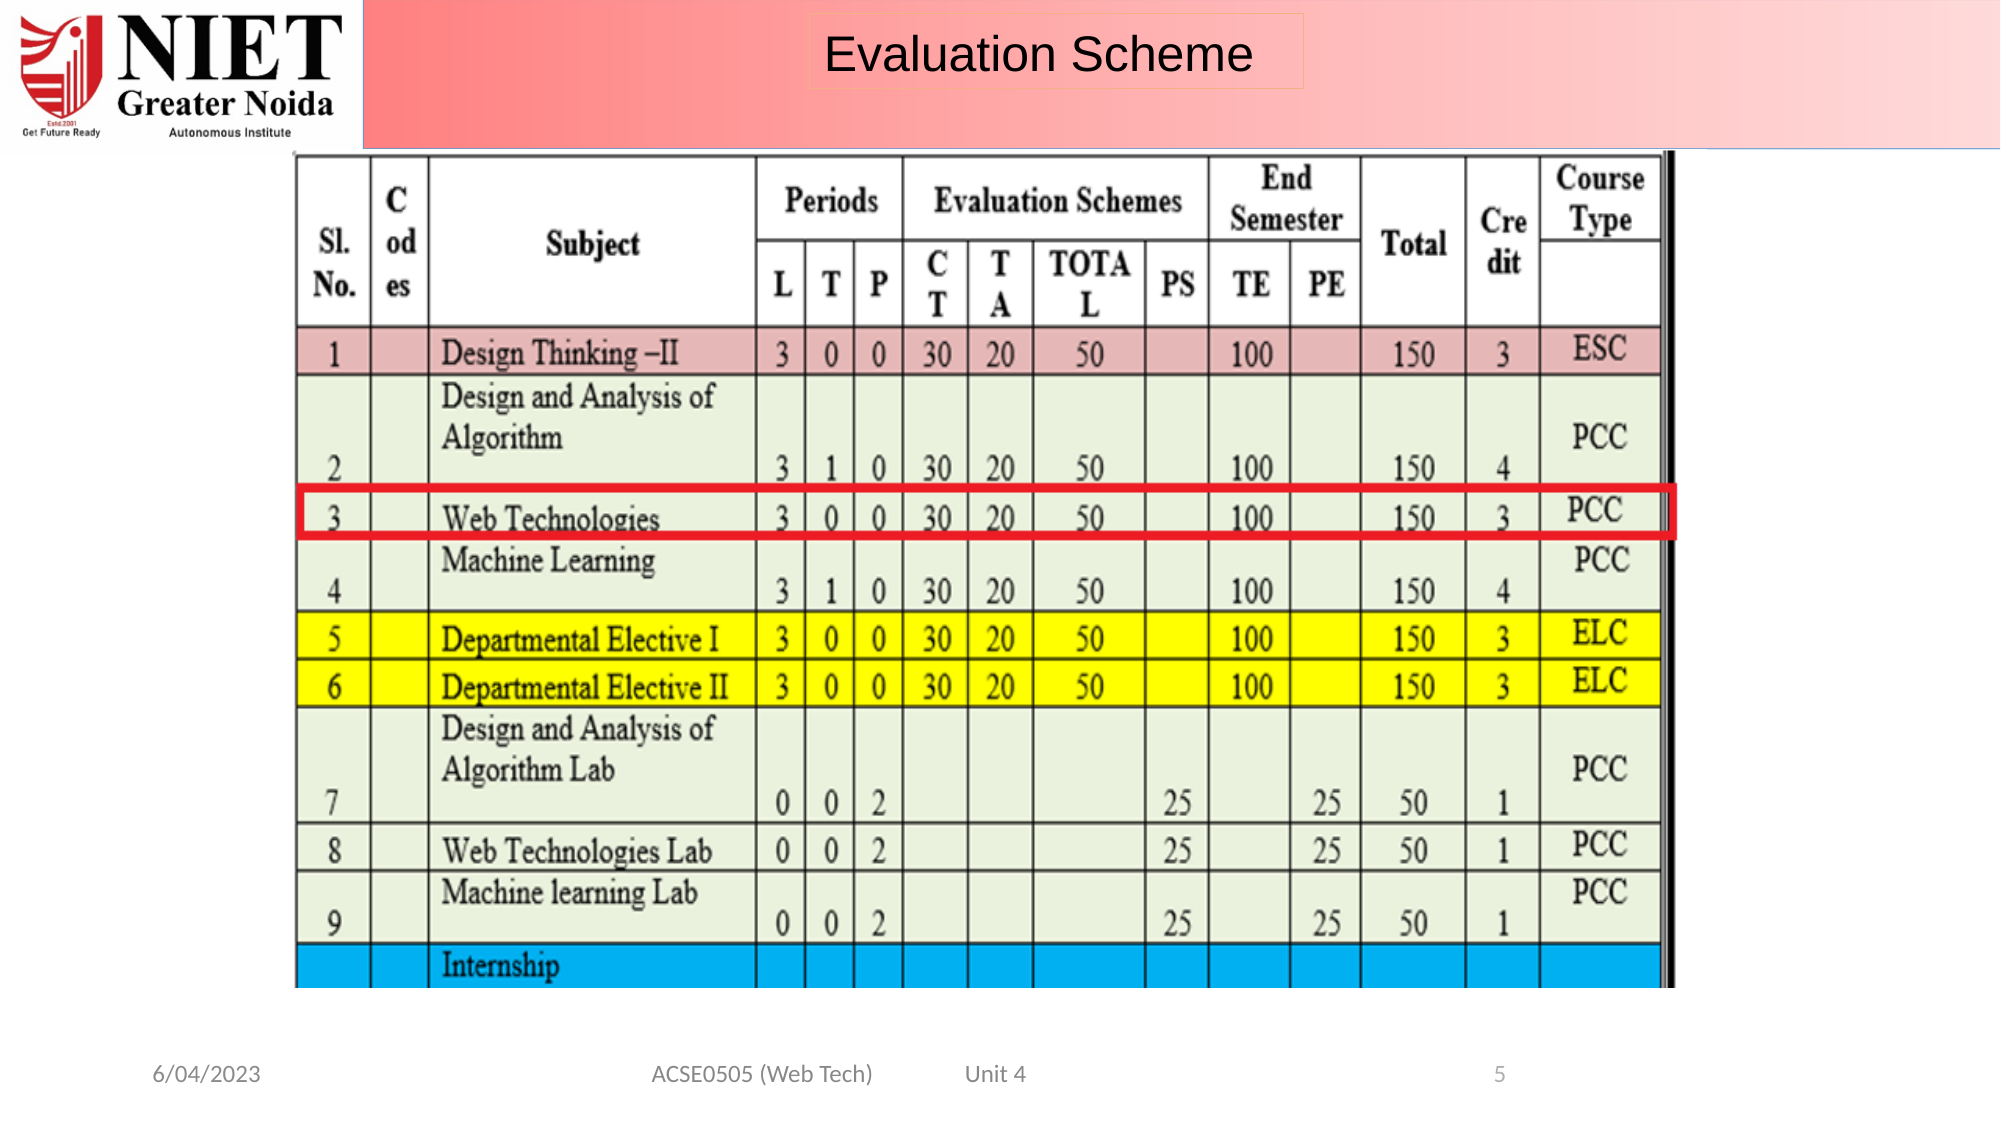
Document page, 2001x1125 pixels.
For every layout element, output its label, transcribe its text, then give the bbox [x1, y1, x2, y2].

slide_number 5 [1325, 1042, 1675, 1103]
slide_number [137, 1042, 588, 1103]
text_box Evaluation Scheme [809, 13, 1304, 89]
footer ACSE0505 (Web Tech) Unit 4 [636, 1042, 1325, 1103]
picture [0, 0, 2001, 1125]
